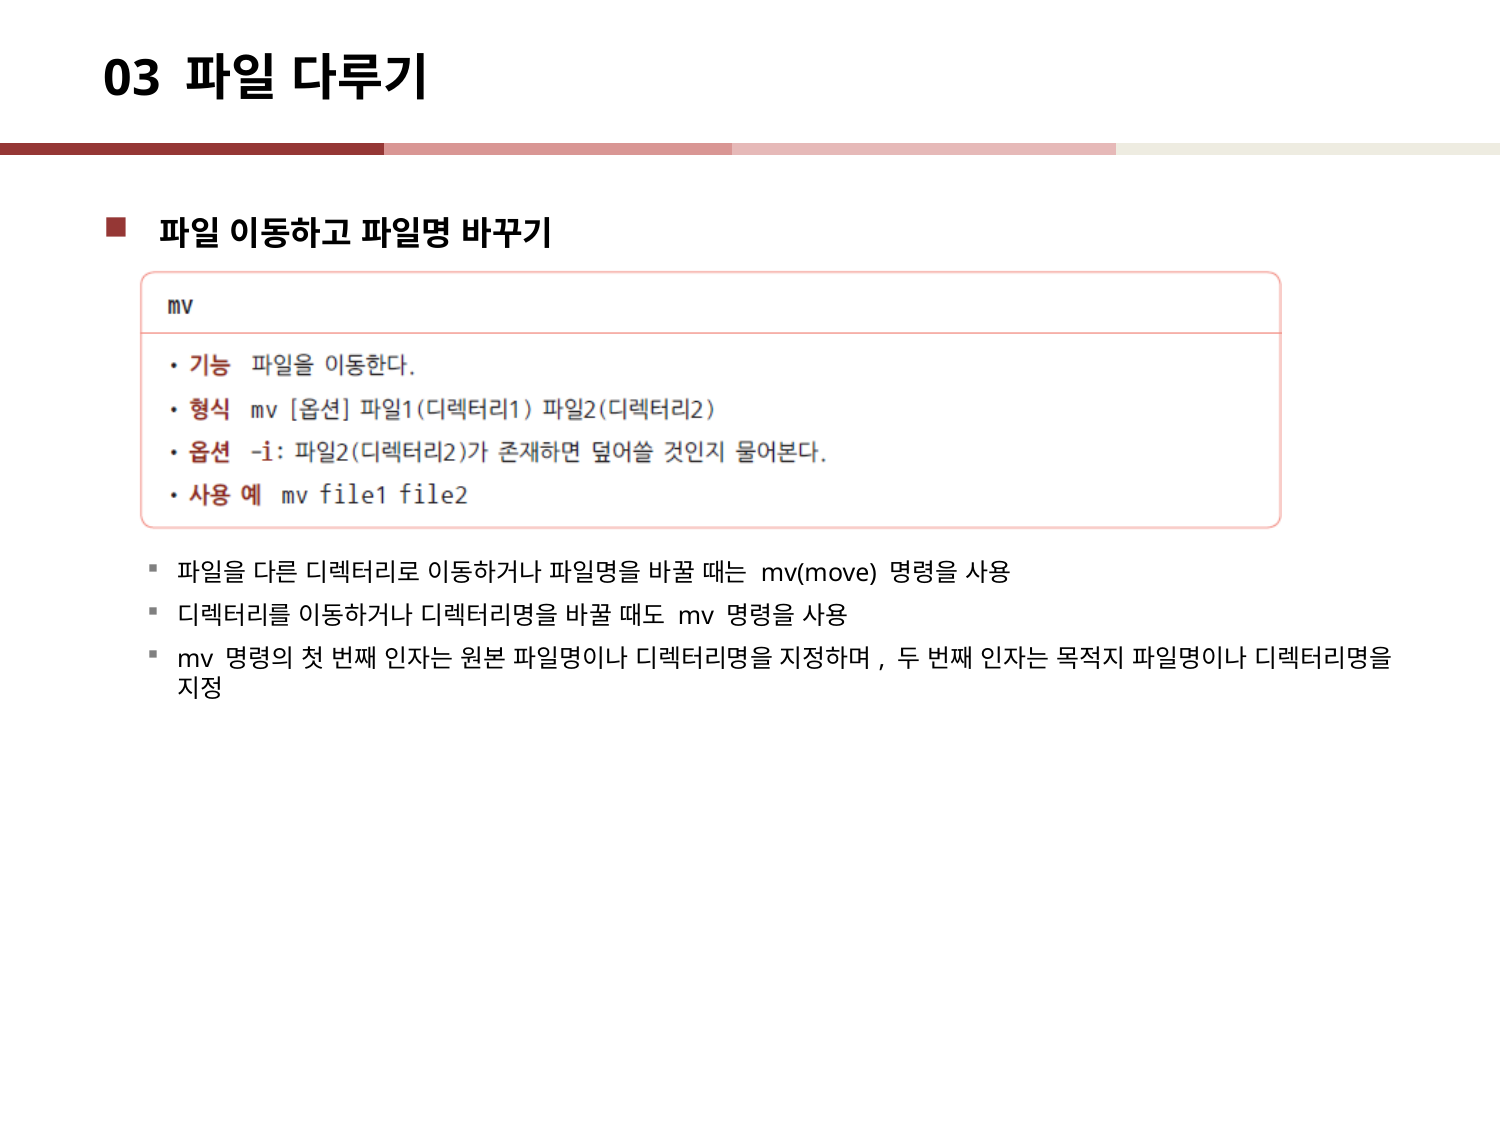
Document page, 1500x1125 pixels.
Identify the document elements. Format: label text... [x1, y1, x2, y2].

title 03 파일 다루기 [88, 30, 1330, 121]
picture [135, 266, 1282, 535]
list 파일 이동하고 파일명 바꾸기 파일을 다른 디렉터리로 이동하거나 파일명을 바꿀 때는 mv(move) 명령을 사용 디렉터리를 이동하거나 디렉터리명을 바꿀 때도 mv 명령을 사용 mv 명령의 첫 번째 인자는 원본 파일명이나 디렉터리명을 지정하며, 두 번째 인자는 목적지 파일명이나 디렉터리명을 지정 [88, 184, 1436, 1071]
